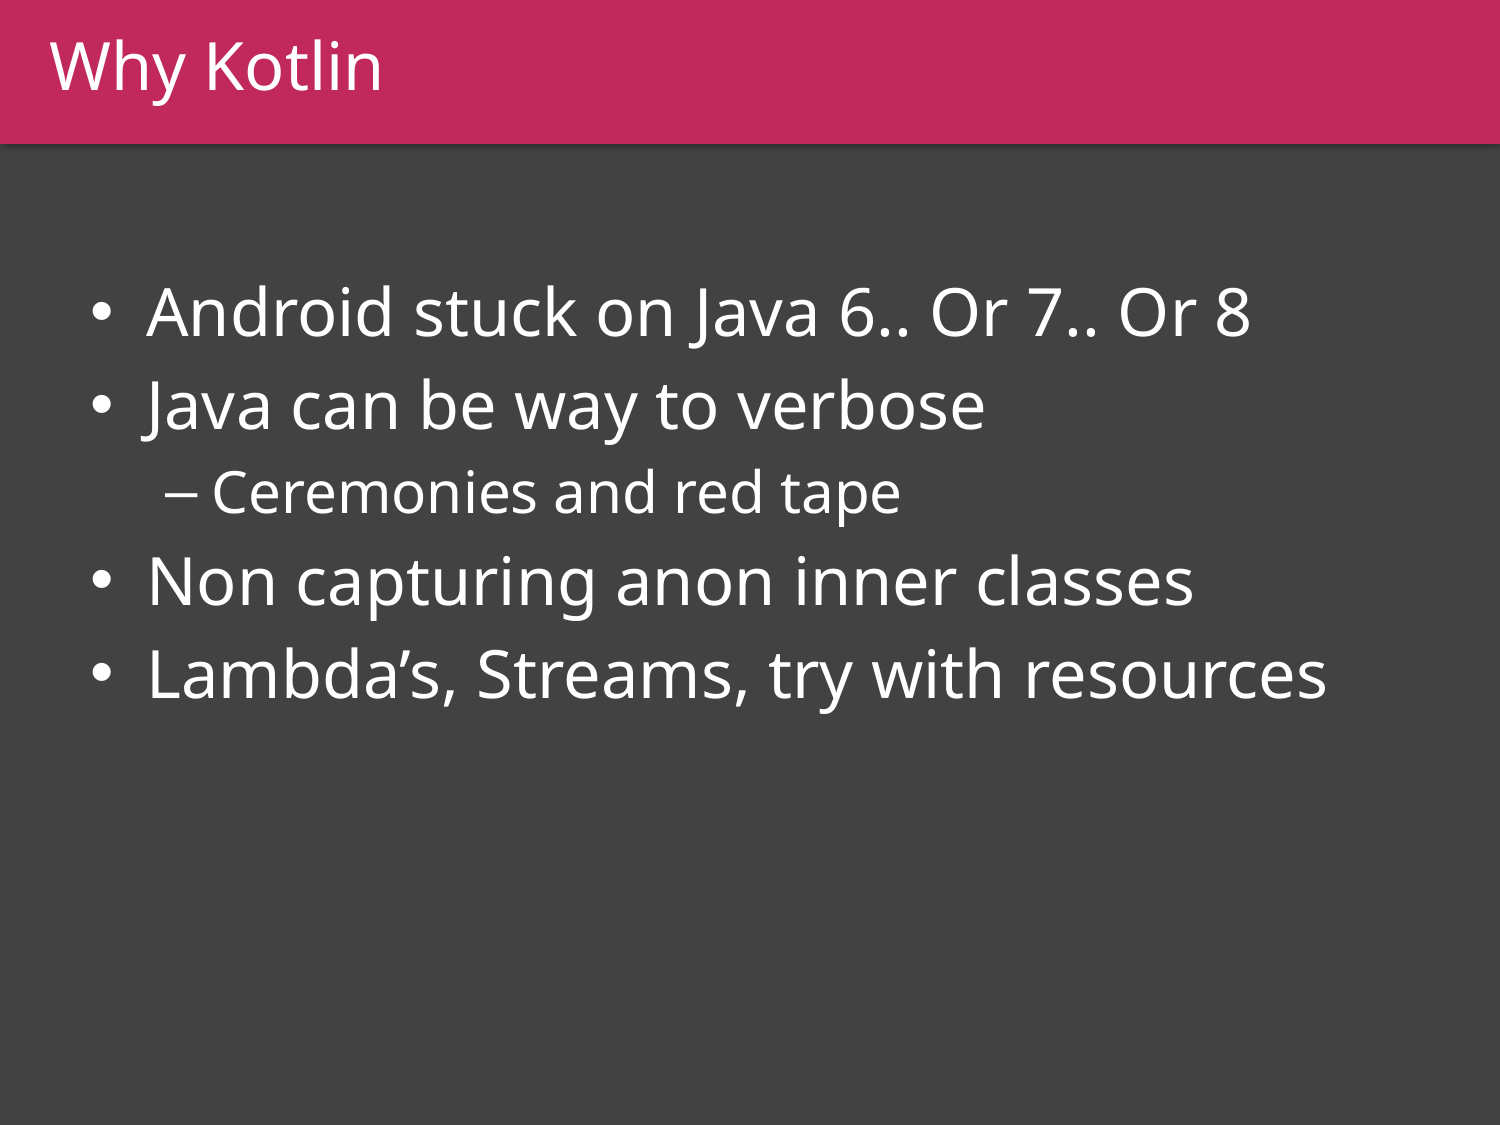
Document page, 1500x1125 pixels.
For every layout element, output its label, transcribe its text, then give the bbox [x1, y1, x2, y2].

text_box Why Kotlin [0, 0, 1500, 145]
list Android stuck on Java 6.. Or 7.. Or 8 Java can be way to verbose Ceremonies and red tape Non capturing anon inner classes Lambda’s, Streams, try with resources [75, 262, 1425, 1005]
